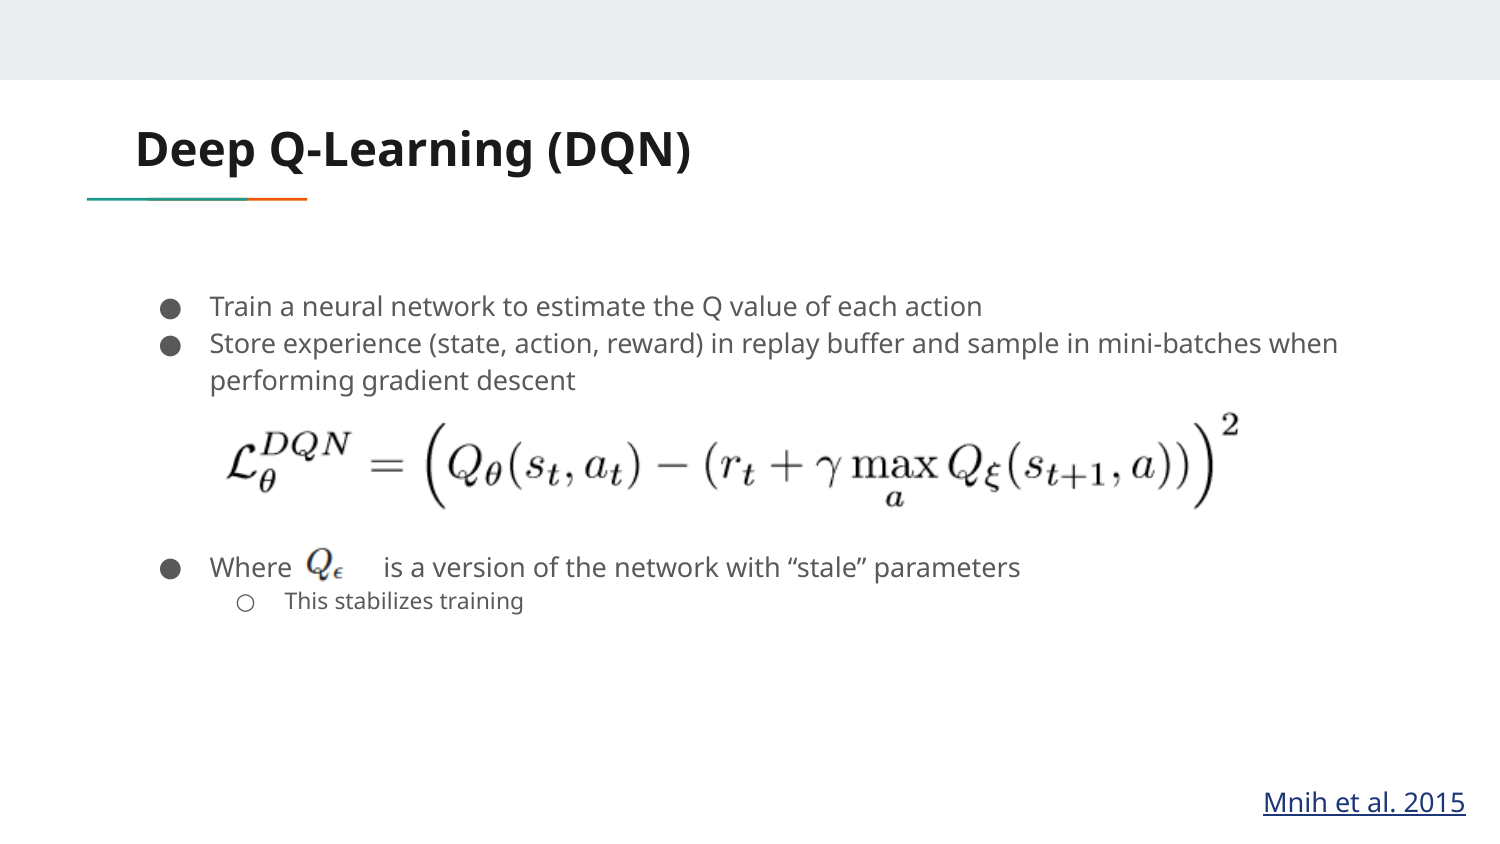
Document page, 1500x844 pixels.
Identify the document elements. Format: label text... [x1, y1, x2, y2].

list Train a neural network to estimate the Q value of each action Store experience (state, action, reward) in replay buffer and sample in mini-batches when performing gradient descent Where is a version of the network with “stale” parameters This stabilizes training [119, 269, 1381, 796]
text_box Mnih et al. 2015 [1248, 769, 1485, 837]
picture [207, 402, 1249, 583]
title Deep Q-Learning (DQN) [119, 103, 1381, 192]
